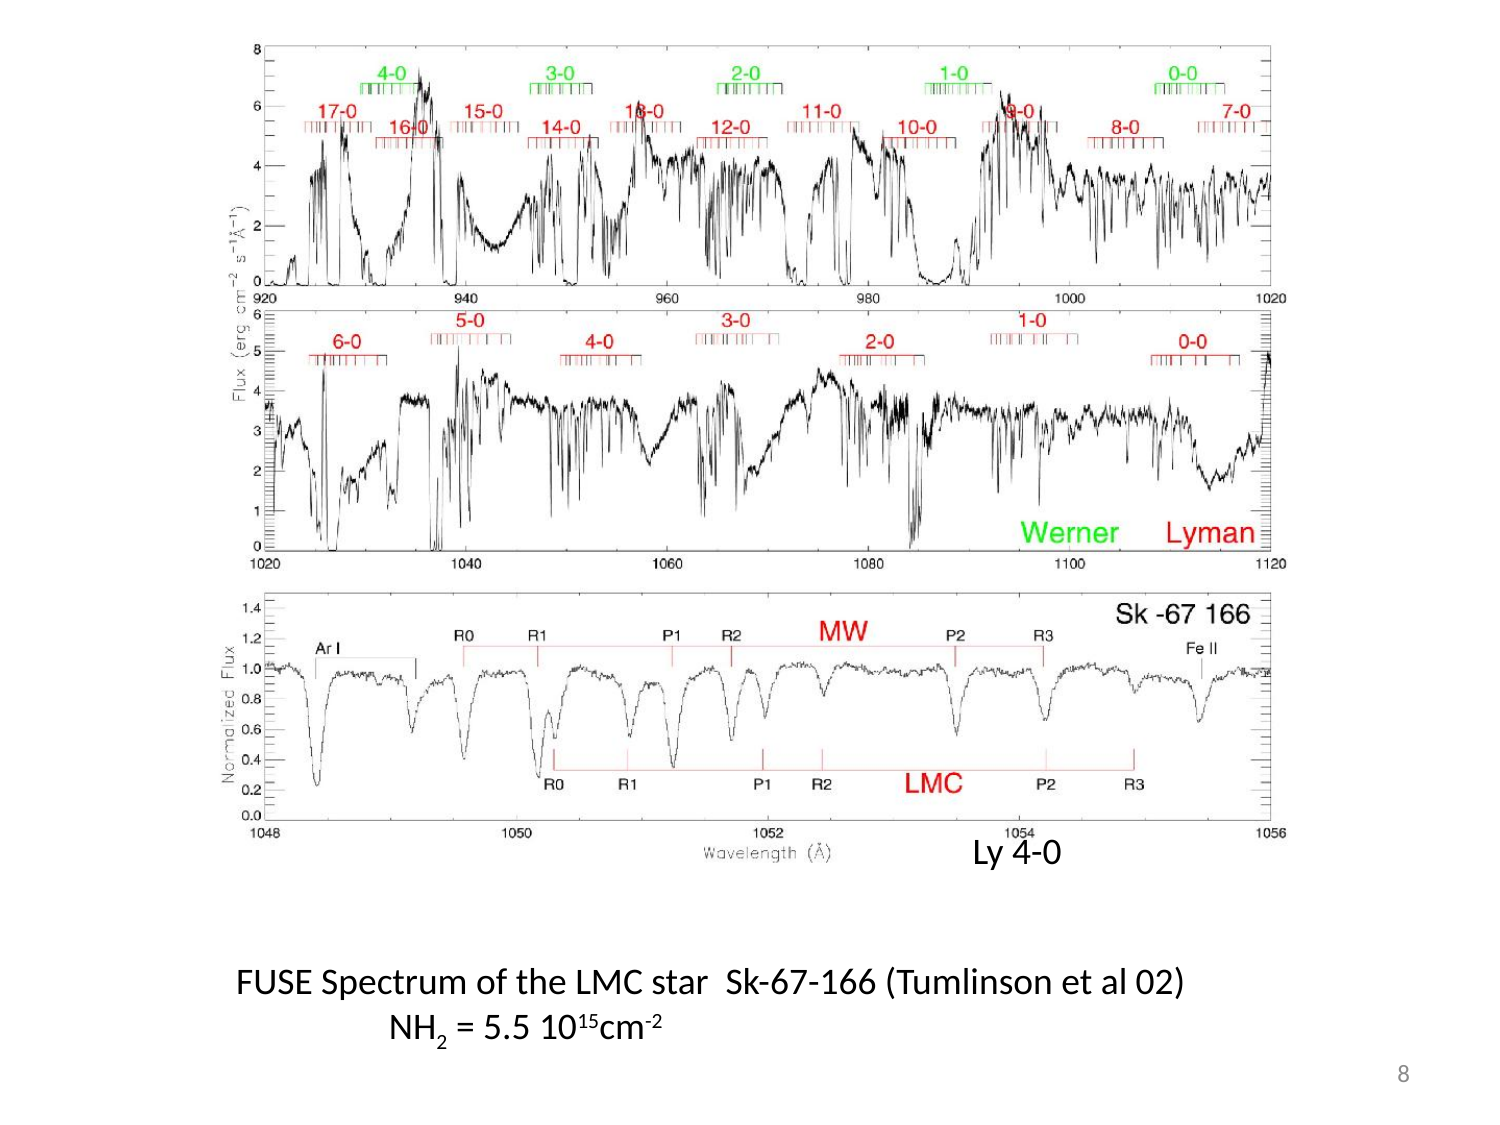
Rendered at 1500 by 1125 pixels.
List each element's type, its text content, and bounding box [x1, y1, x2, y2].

picture [212, 37, 1292, 873]
slide_number 8 [1074, 1042, 1425, 1103]
text_box FUSE Spectrum of the LMC star Sk-67-166 (Tumlinson et al 02) NH2 = 5.5 1015cm-2 [221, 949, 1202, 1061]
